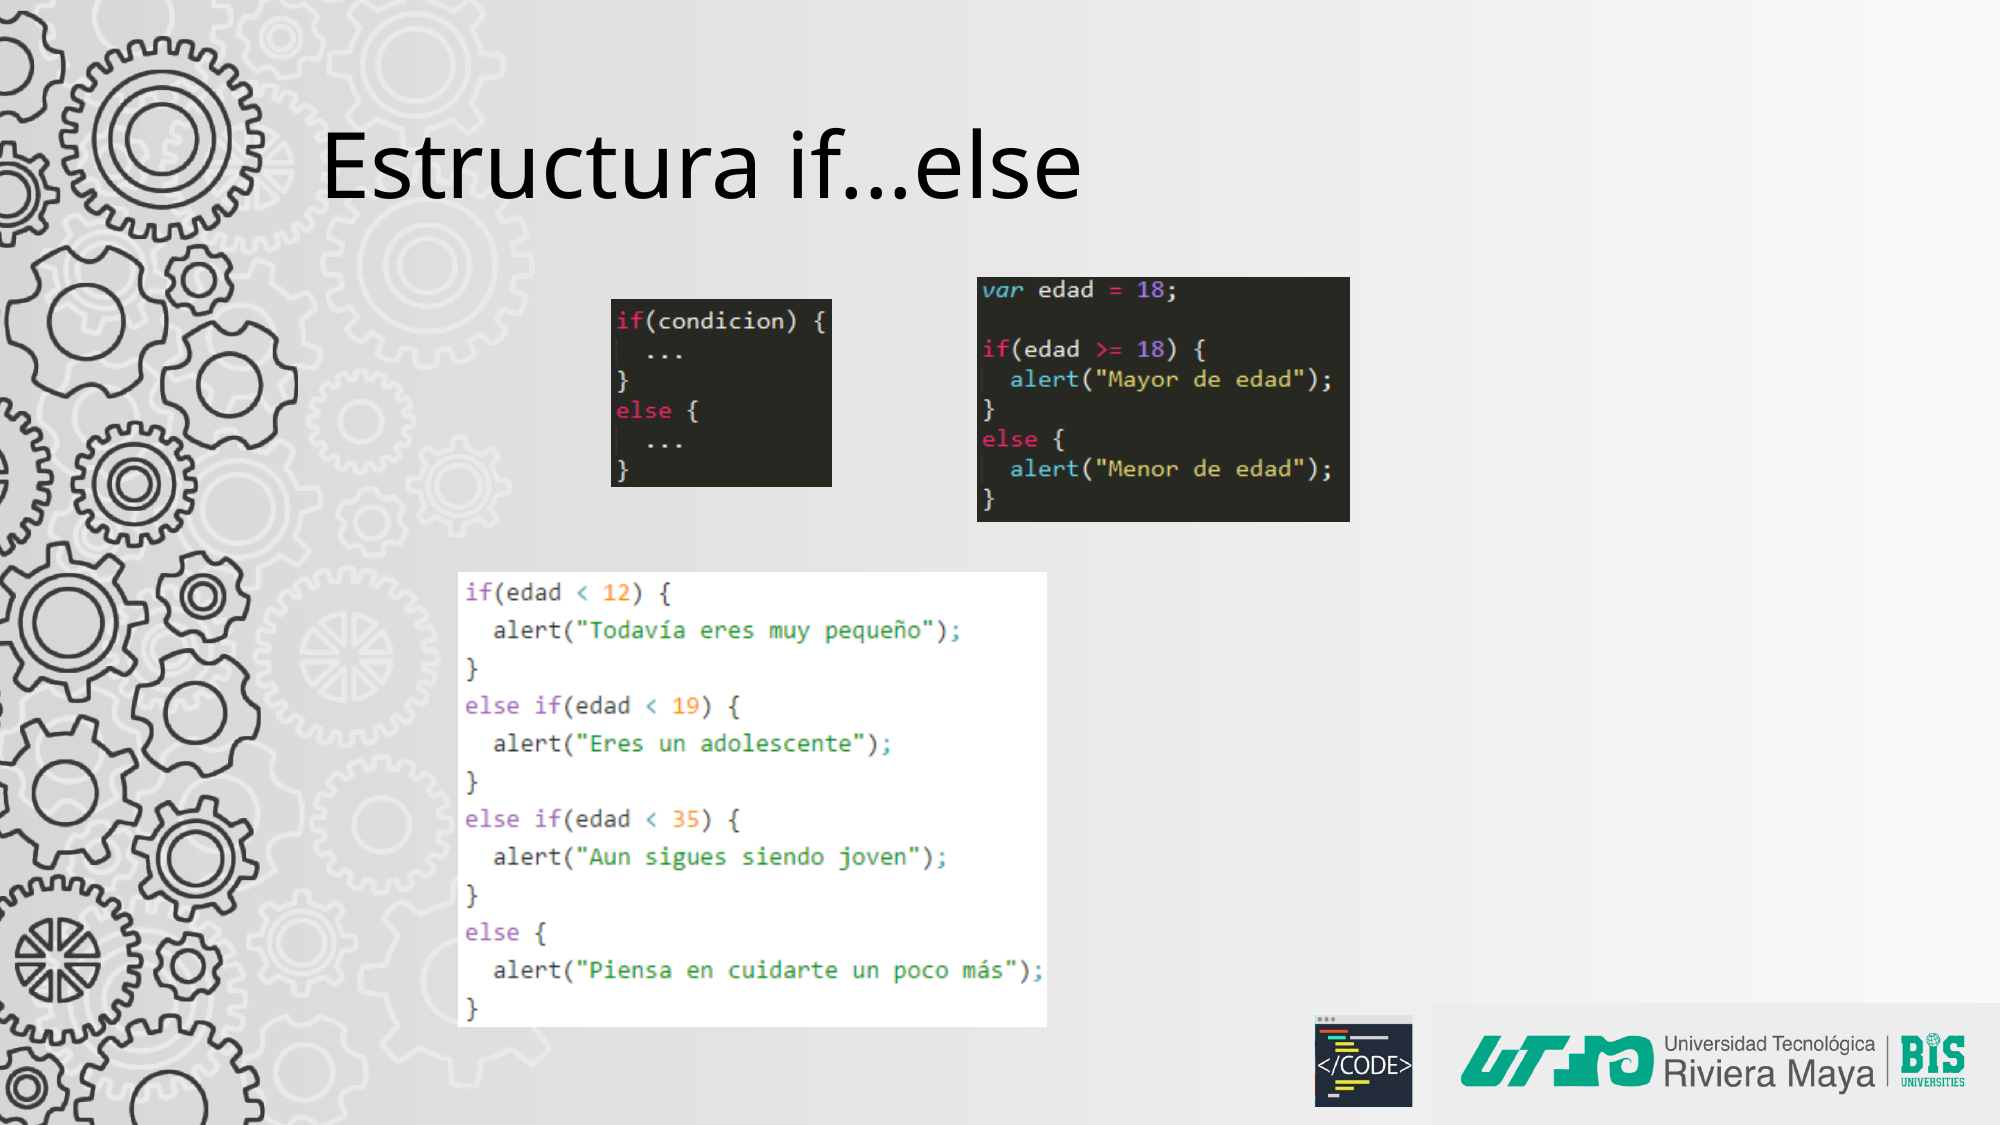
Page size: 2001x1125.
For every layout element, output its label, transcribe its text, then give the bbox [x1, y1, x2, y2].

picture [611, 299, 832, 487]
picture [1314, 1015, 1413, 1107]
title Estructura if...else [304, 59, 1863, 278]
picture [0, 12, 298, 1125]
picture [1460, 1030, 1966, 1096]
picture [977, 277, 1350, 522]
picture [458, 572, 1047, 1027]
